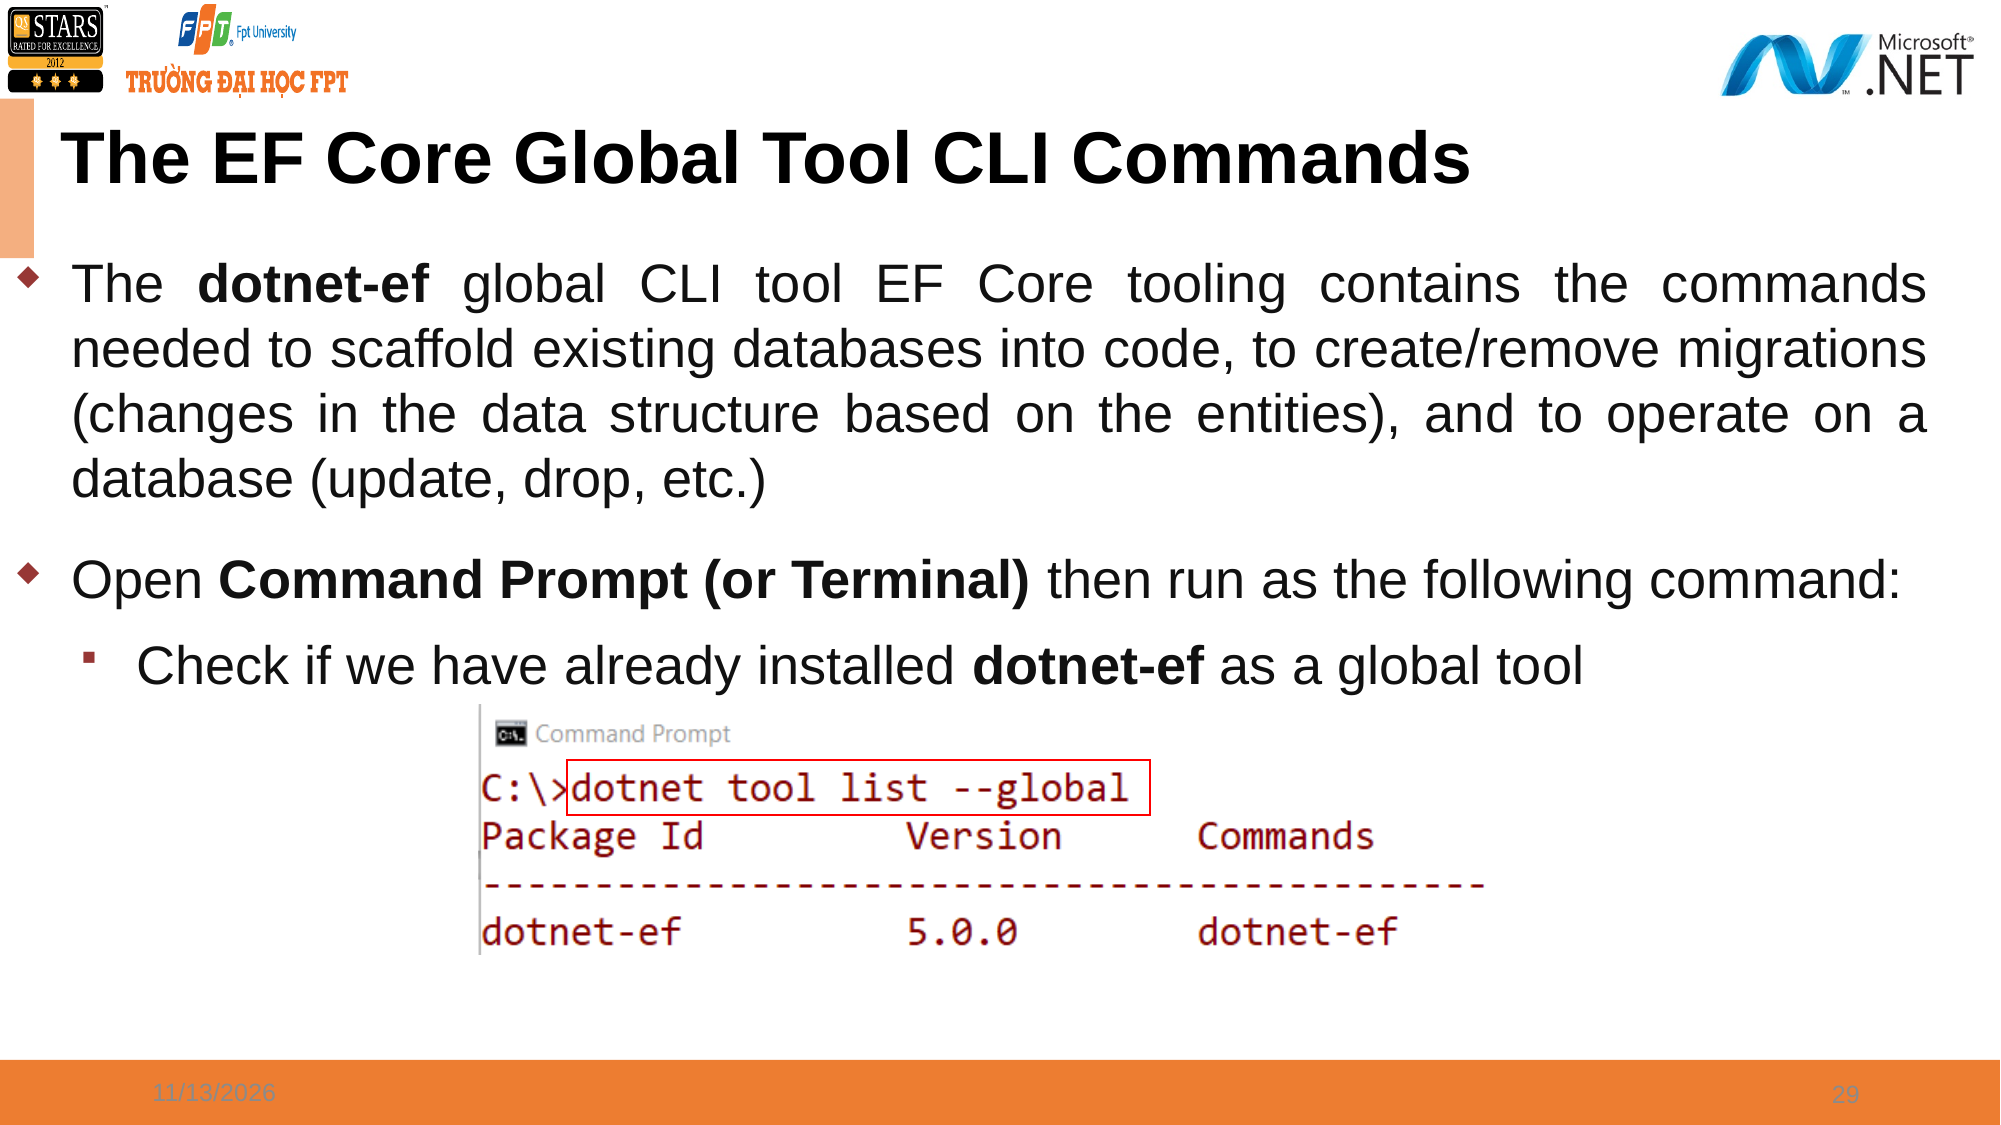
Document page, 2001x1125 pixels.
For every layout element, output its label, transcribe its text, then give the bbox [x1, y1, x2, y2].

title The EF Core Global Tool CLI Commands [45, 112, 1957, 208]
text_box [478, 704, 1511, 956]
text_box Open Command Prompt (or Terminal) then run as the following command: Check if we have already installed dotnet-ef as a global tool [0, 536, 1957, 703]
picture [1685, 0, 2001, 129]
text_box The dotnet-ef global CLI tool EF Core tooling contains the commands needed to scaffold existing databases into code, to create/remove migrations (changes in the data structure based on the entities), and to operate on a database (update, drop, etc.) [0, 241, 1945, 516]
slide_number 29 [1424, 1063, 1875, 1123]
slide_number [137, 1061, 588, 1122]
